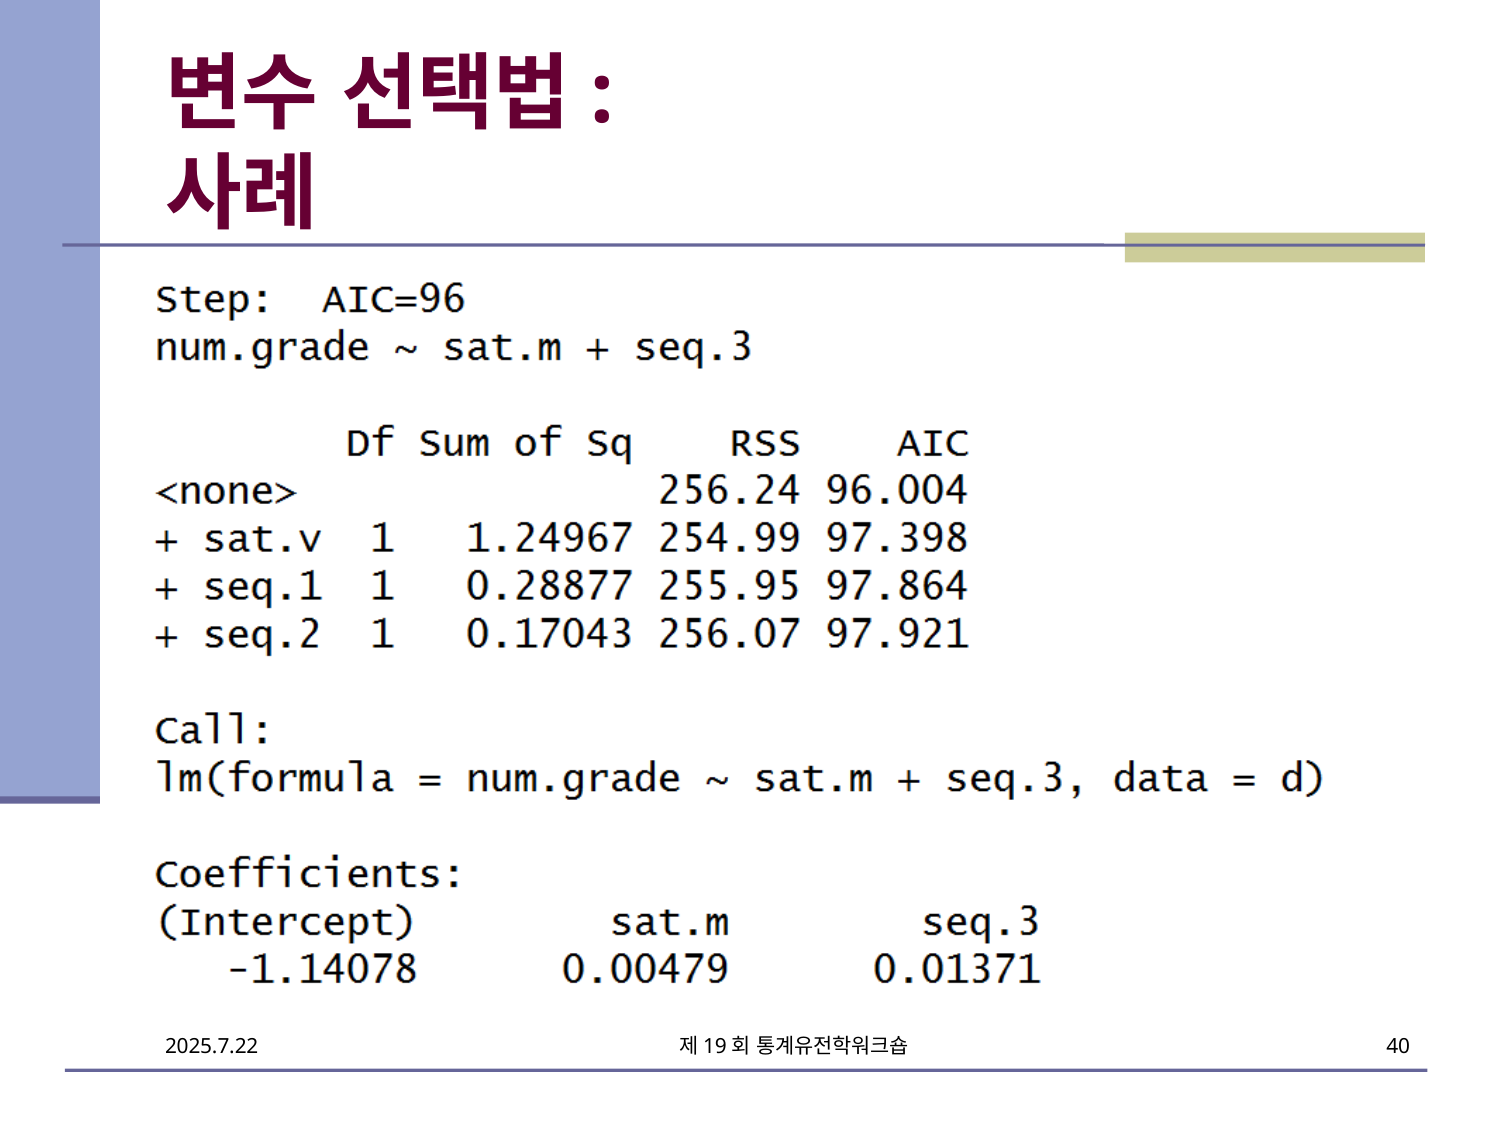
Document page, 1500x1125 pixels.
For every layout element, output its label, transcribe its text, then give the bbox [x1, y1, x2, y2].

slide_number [150, 1025, 475, 1101]
picture [149, 263, 1345, 1000]
slide_number 40 [1112, 1025, 1425, 1100]
title 변수 선택법: 사례 [150, 45, 1425, 234]
footer 제19회 통계유전학워크숍 [549, 1025, 1038, 1100]
